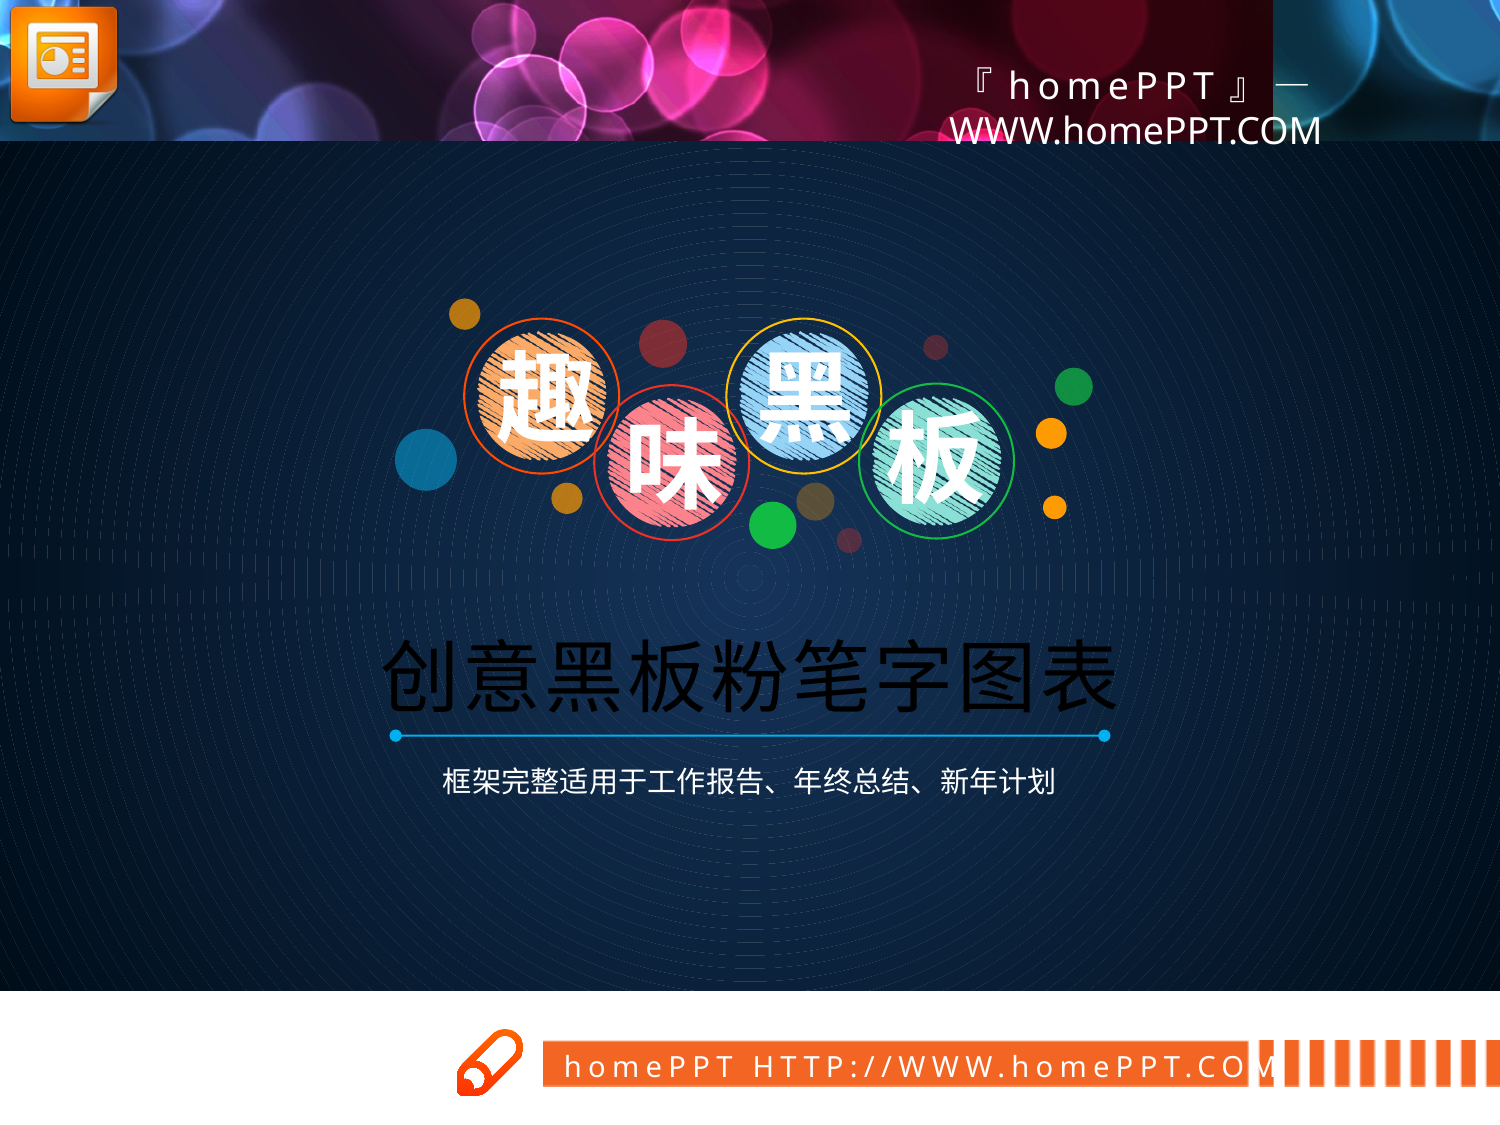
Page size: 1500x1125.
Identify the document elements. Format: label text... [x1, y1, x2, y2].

text_box [755, 501, 797, 549]
picture [1114, 126, 1124, 141]
picture [1193, 120, 1203, 131]
text_box [394, 428, 457, 491]
picture [1171, 120, 1181, 131]
text_box [1035, 417, 1067, 449]
picture [543, 1040, 1500, 1087]
text_box [639, 319, 688, 368]
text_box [463, 318, 620, 474]
text_box [551, 483, 583, 514]
picture [1295, 123, 1302, 141]
picture [1148, 126, 1158, 132]
text_box [449, 298, 481, 329]
picture [0, 0, 1500, 141]
text_box [389, 729, 1111, 742]
text_box [836, 528, 861, 553]
picture [1265, 120, 1282, 141]
picture [996, 122, 1007, 141]
text_box [923, 334, 949, 360]
picture [1308, 122, 1315, 141]
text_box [858, 383, 1015, 539]
picture [1031, 122, 1042, 141]
text_box [1054, 367, 1093, 406]
picture [1127, 126, 1137, 141]
picture [1068, 126, 1079, 141]
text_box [593, 384, 750, 541]
text_box [796, 483, 835, 521]
picture [1090, 126, 1102, 141]
text_box 创意黑板粉笔字图表 [365, 620, 1135, 730]
text_box 框架完整适用于工作报告、年终总结、新年计划 [426, 763, 1074, 799]
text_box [726, 318, 882, 474]
text_box [1042, 495, 1067, 520]
picture [961, 122, 972, 141]
